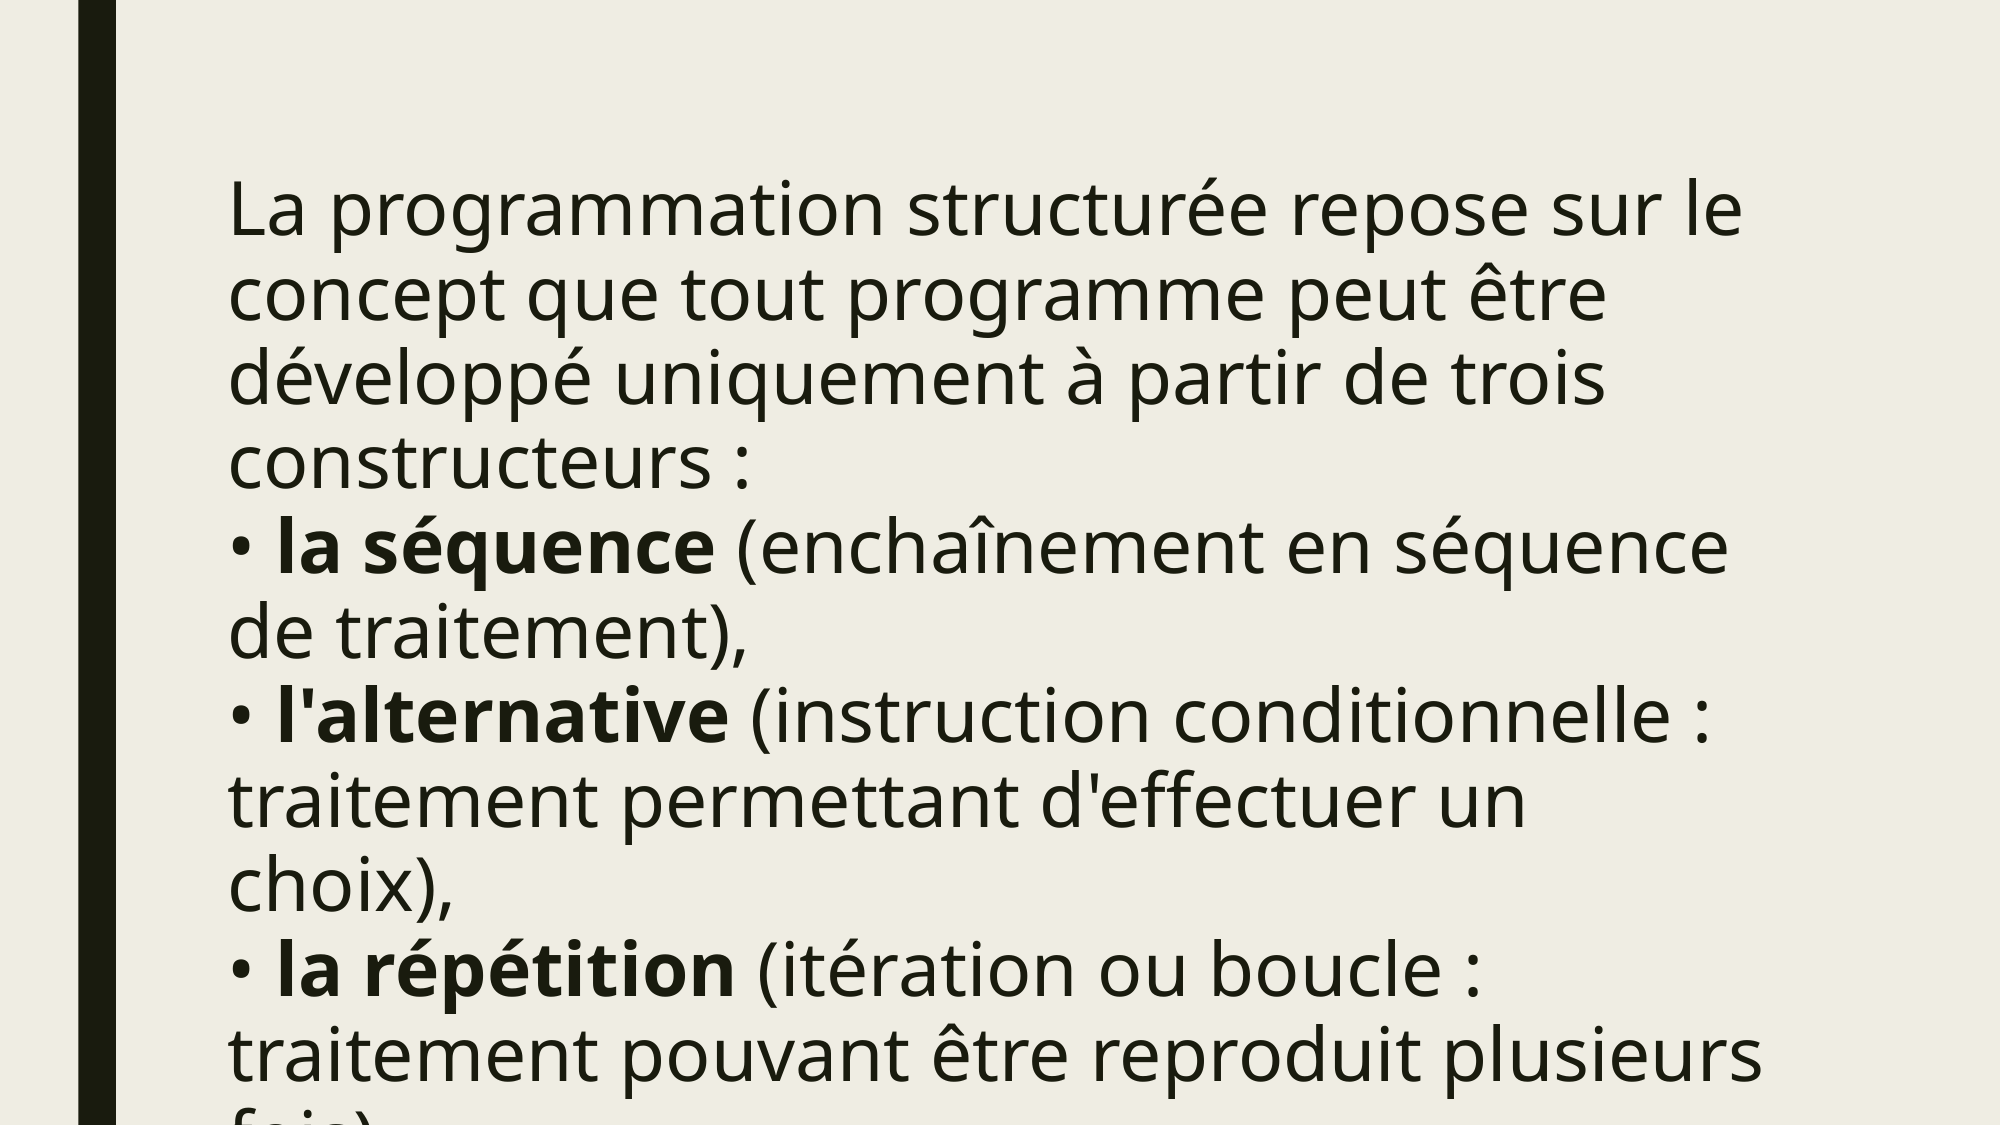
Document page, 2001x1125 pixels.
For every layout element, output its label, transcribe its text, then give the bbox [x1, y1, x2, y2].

list La programmation structurée repose sur le concept que tout programme peut être développé uniquement à partir de trois constructeurs : • la séquence (enchaînement en séquence de traitement), • l'alternative (instruction conditionnelle : traitement permettant d'effectuer un choix), • la répétition (itération ou boucle : traitement pouvant être reproduit plusieurs fois). [212, 160, 1788, 748]
